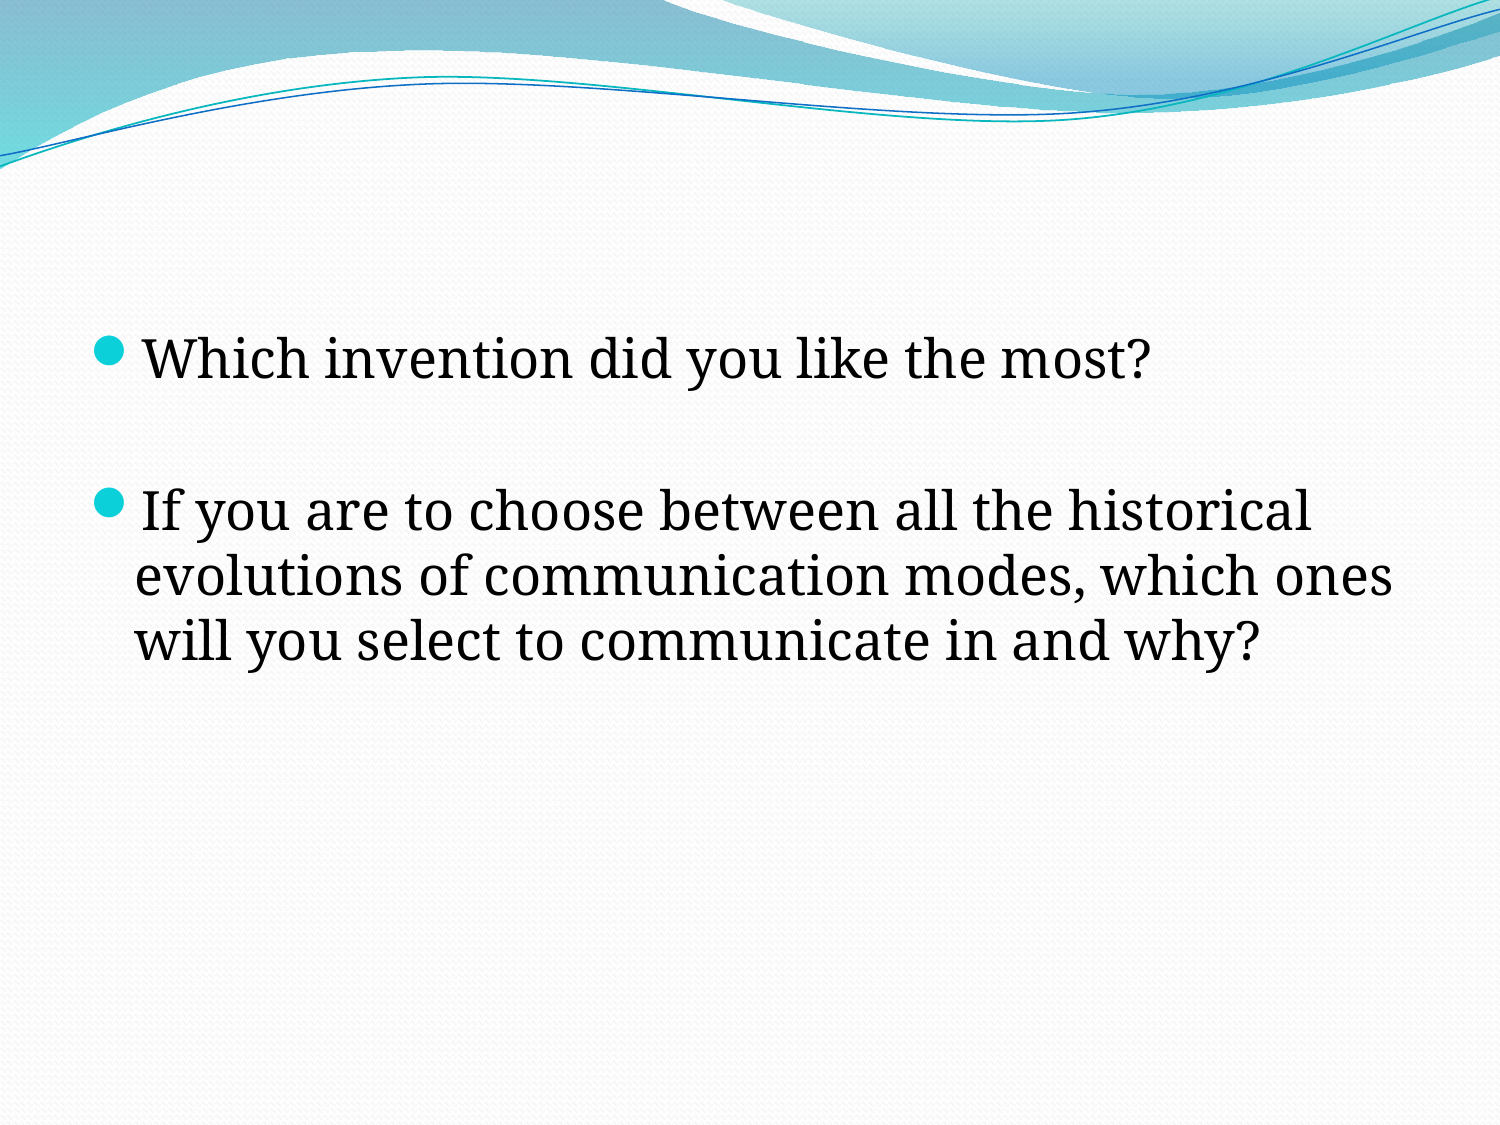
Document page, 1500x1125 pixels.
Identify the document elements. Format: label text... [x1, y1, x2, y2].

list Which invention did you like the most? If you are to choose between all the historical evolutions of communication modes, which ones will you select to communicate in and why? [75, 317, 1425, 1038]
